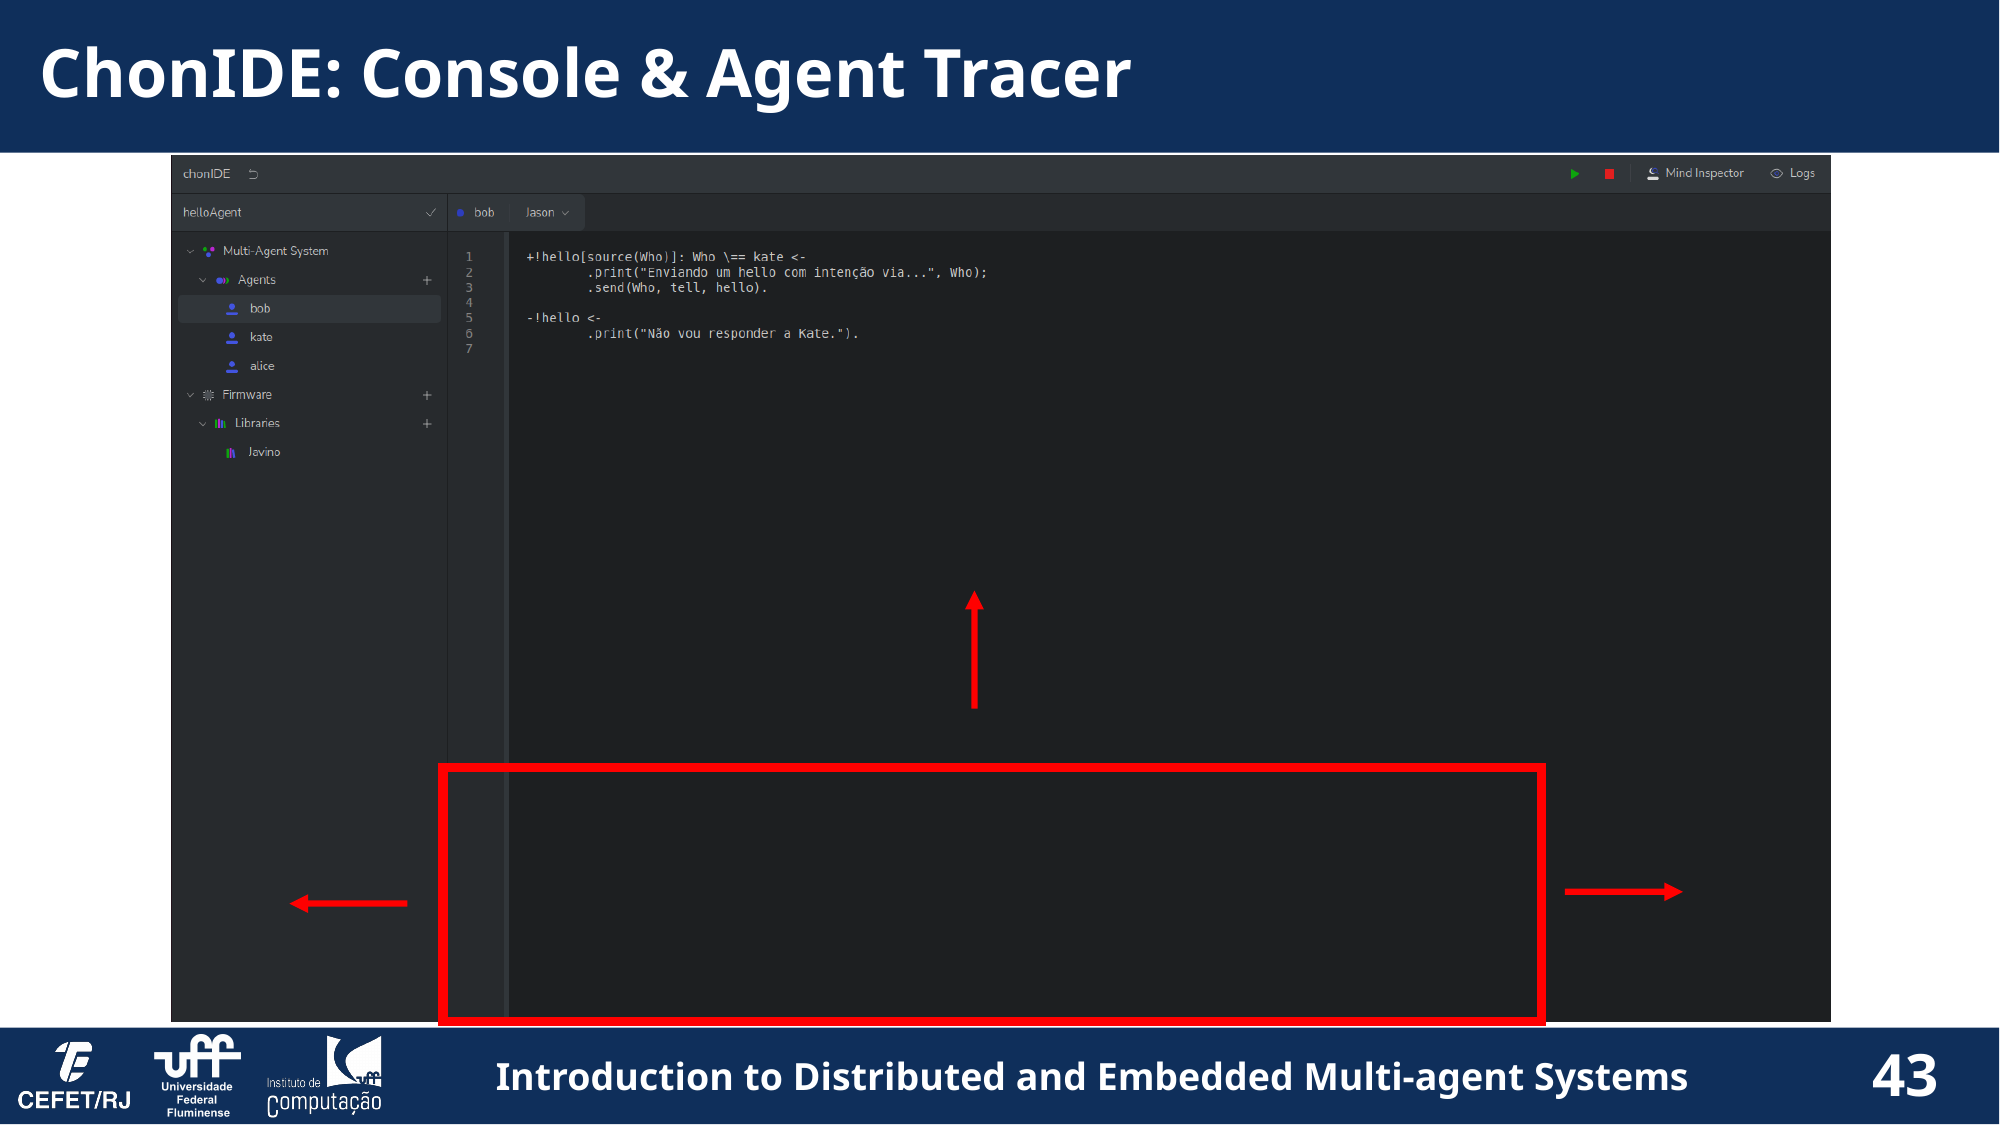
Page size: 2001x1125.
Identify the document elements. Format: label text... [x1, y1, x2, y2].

picture [265, 1033, 383, 1118]
picture [170, 155, 1831, 1022]
text_box ChonIDE: Console & Agent Tracer [25, 23, 2000, 119]
picture [153, 1033, 242, 1122]
picture [18, 1021, 130, 1125]
